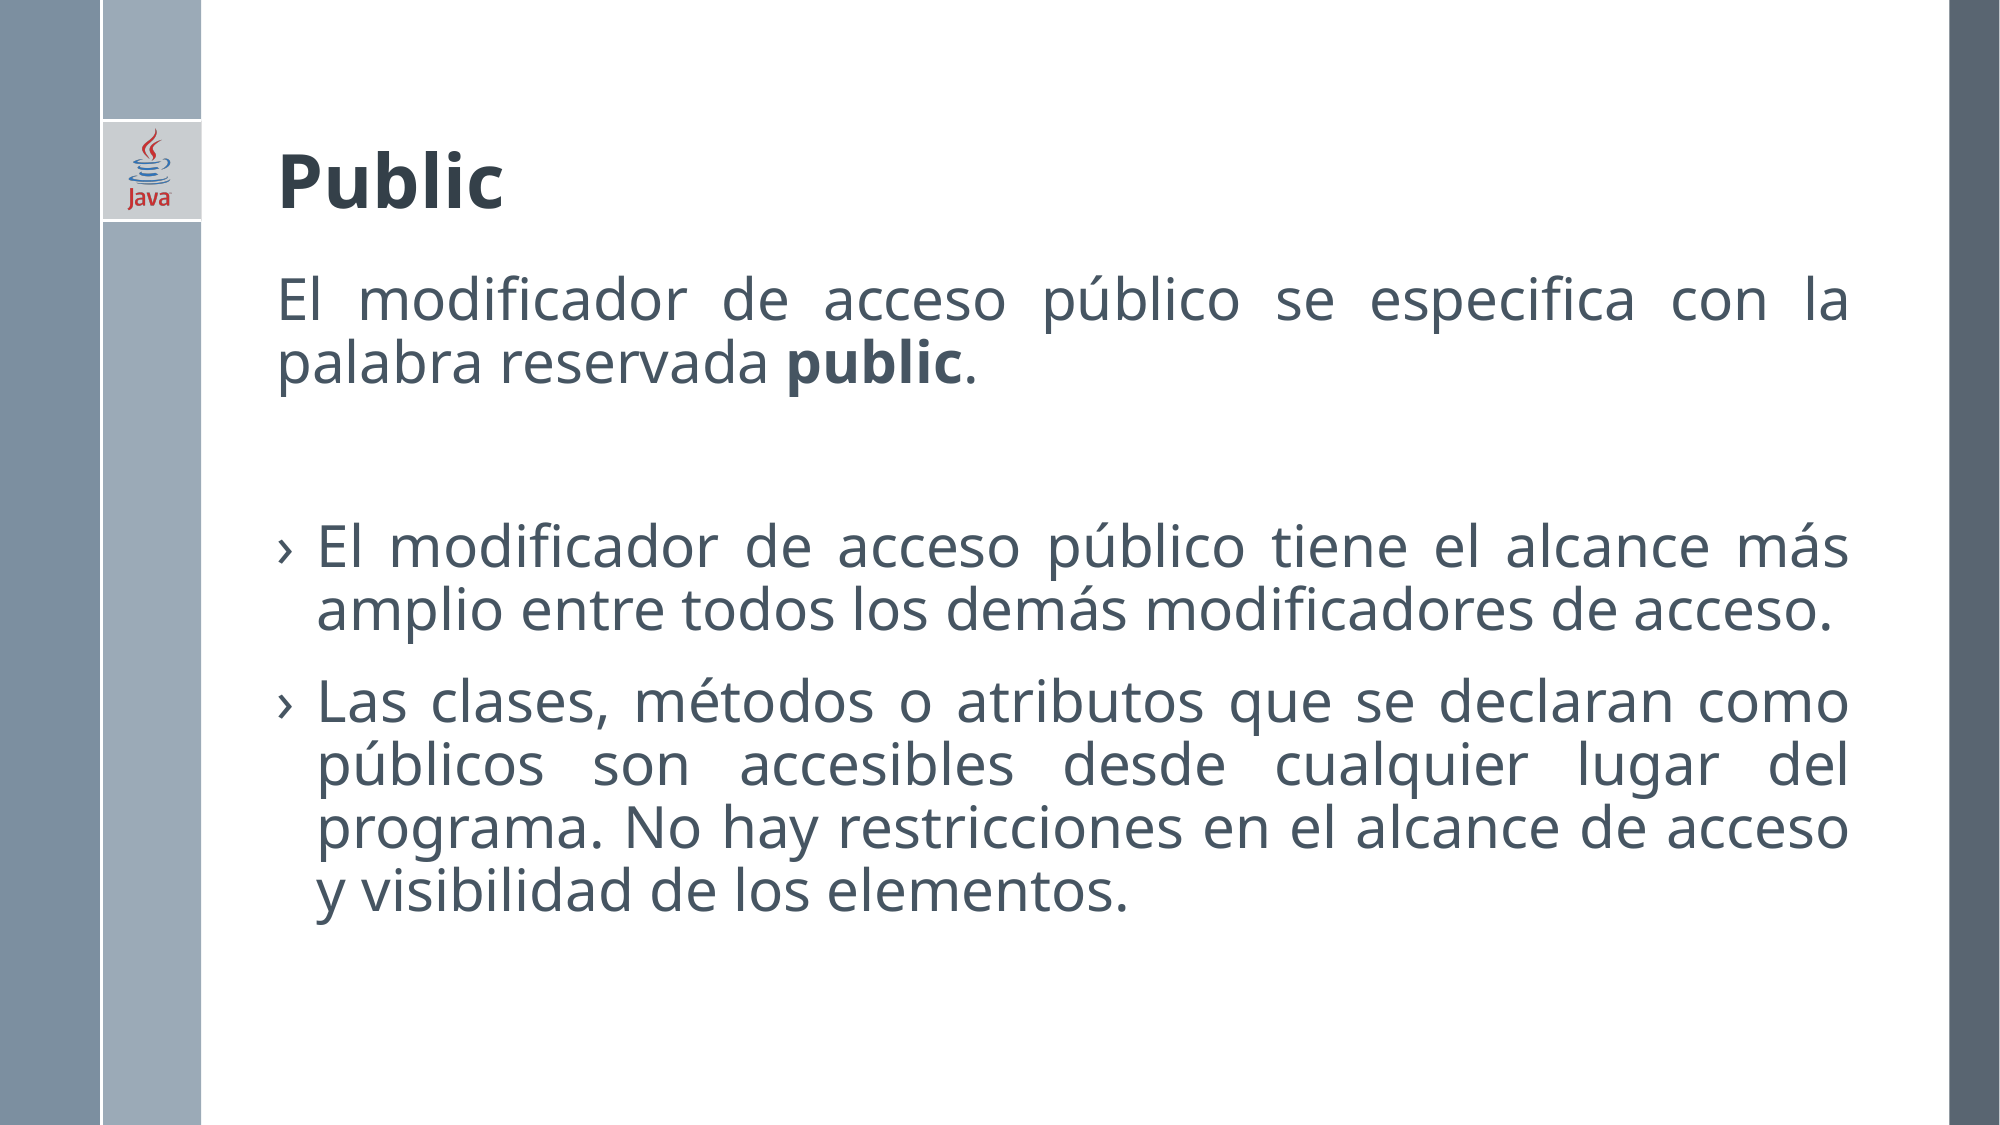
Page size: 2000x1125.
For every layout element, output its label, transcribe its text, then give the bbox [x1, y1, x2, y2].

picture [109, 127, 193, 211]
title Public [261, 29, 1867, 233]
list El modificador de acceso público se especifica con la palabra reservada public. El modificador de acceso público tiene el alcance más amplio entre todos los demás modificadores de acceso. Las clases, métodos o atributos que se declaran como públicos son accesibles desde cualquier lugar del programa. No hay restricciones en el alcance de acceso y visibilidad de los elementos. [261, 262, 1867, 1013]
